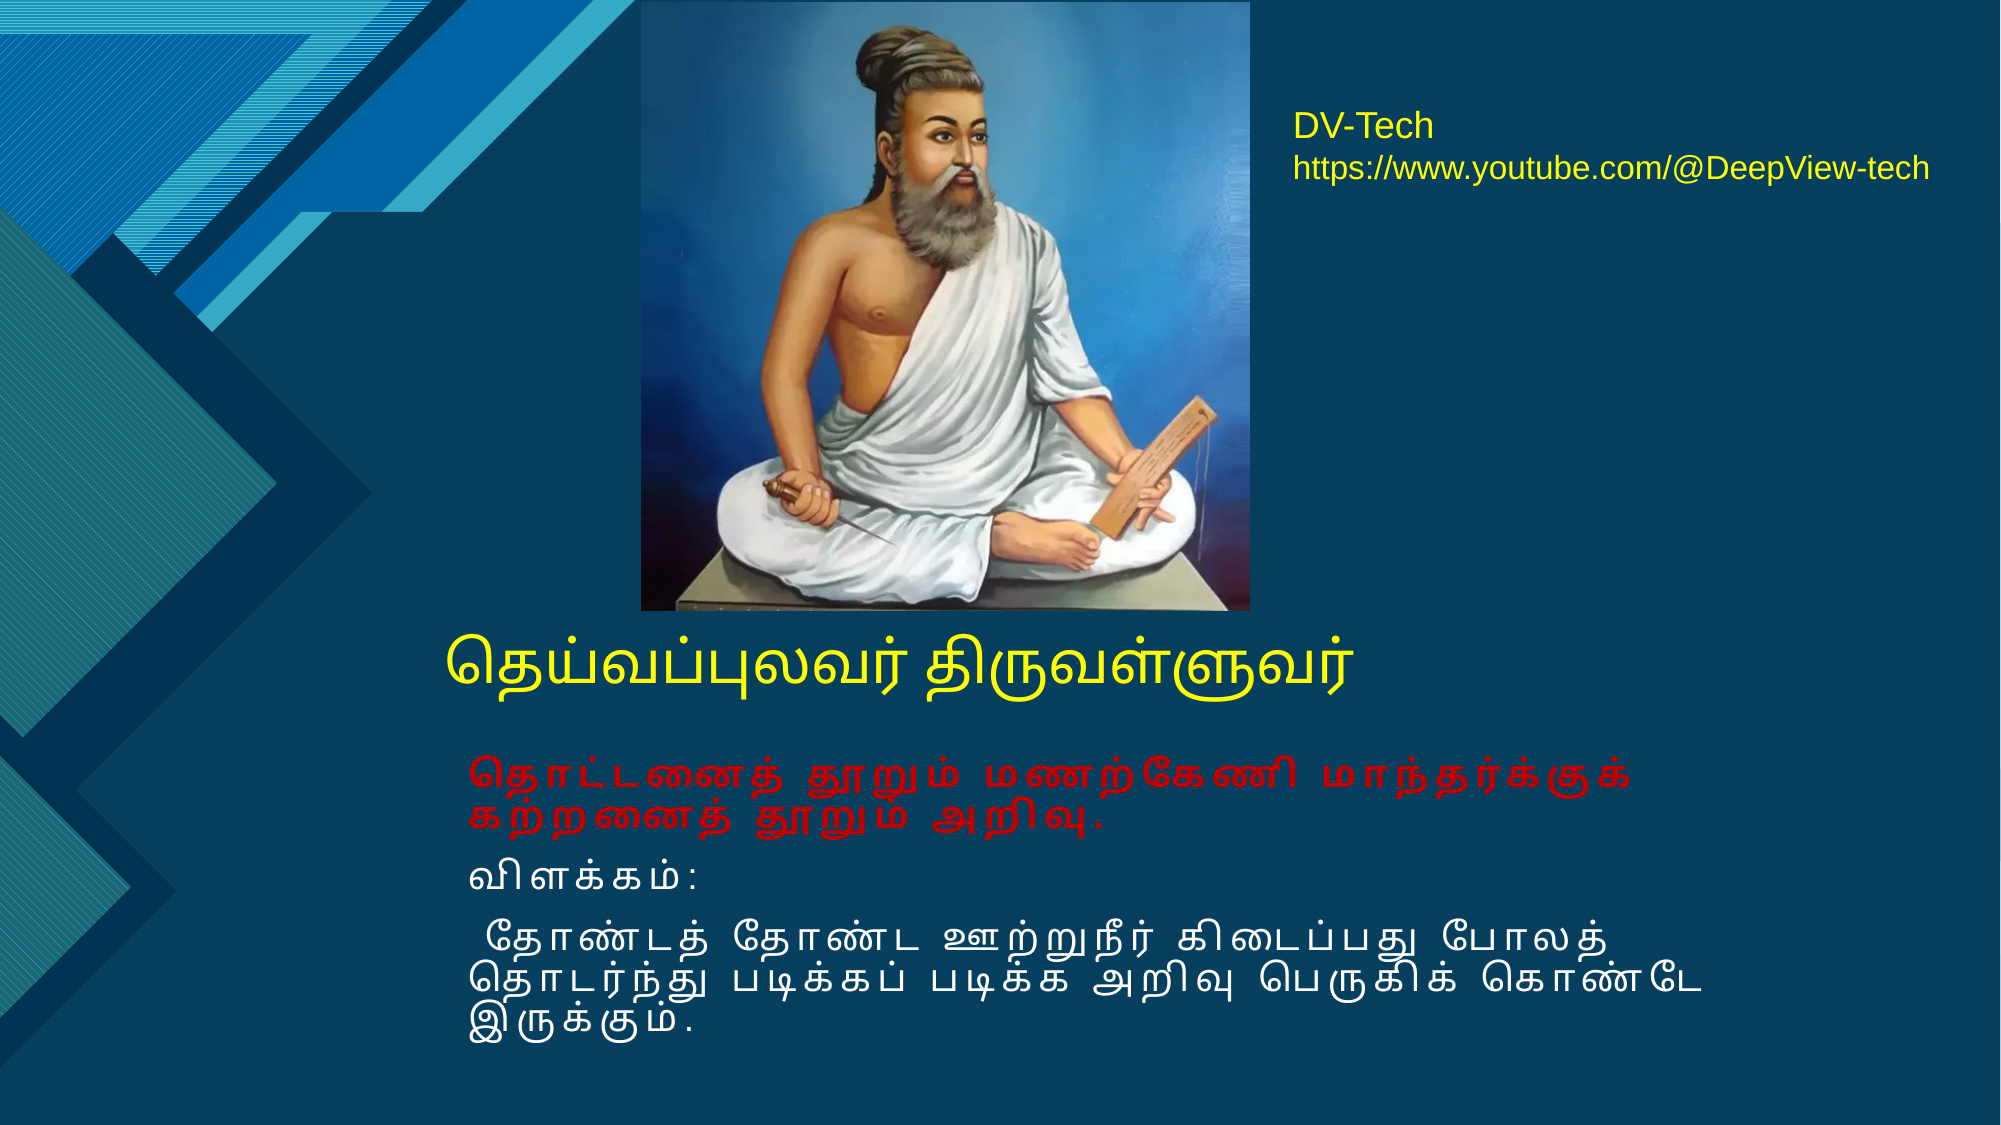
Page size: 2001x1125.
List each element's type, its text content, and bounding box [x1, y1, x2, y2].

title தெய்வப்புலவர் திருவள்ளுவர் [429, 635, 1585, 774]
picture [642, 3, 1249, 610]
text_box DV-Tech https://www.youtube.com/@DeepView-tech [1278, 94, 1965, 194]
subtitle தொட்டனைத் தூறும் மணற்கேணி மாந்தர்க்குக் கற்றனைத் தூறும் அறிவு. விளக்கம்: தோண்டத் தோண்ட ஊற்றுநீர் கிடைப்பது போலத் தொடர்ந்து படிக்கப் படிக்க அறிவு பெருகிக் கொண்டே இருக்கும். [453, 747, 1829, 1125]
